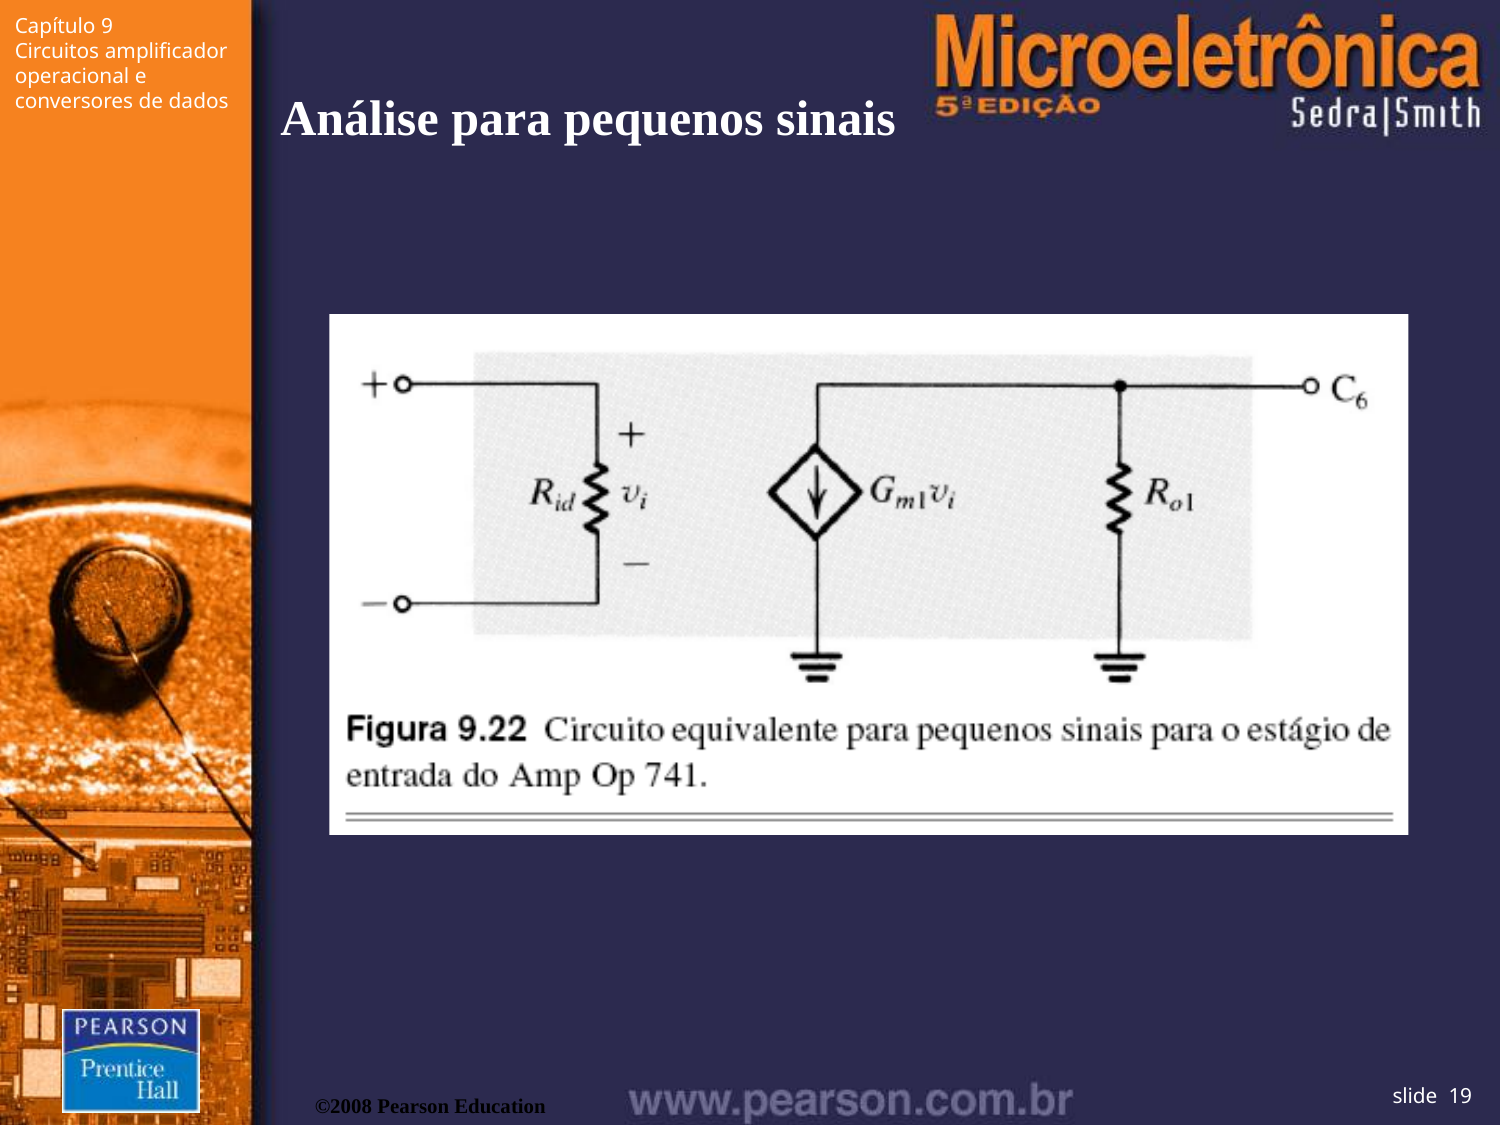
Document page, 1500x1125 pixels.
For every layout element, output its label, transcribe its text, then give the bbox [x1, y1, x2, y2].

text_box Análise para pequenos sinais [265, 78, 916, 153]
picture [0, 0, 1500, 1125]
